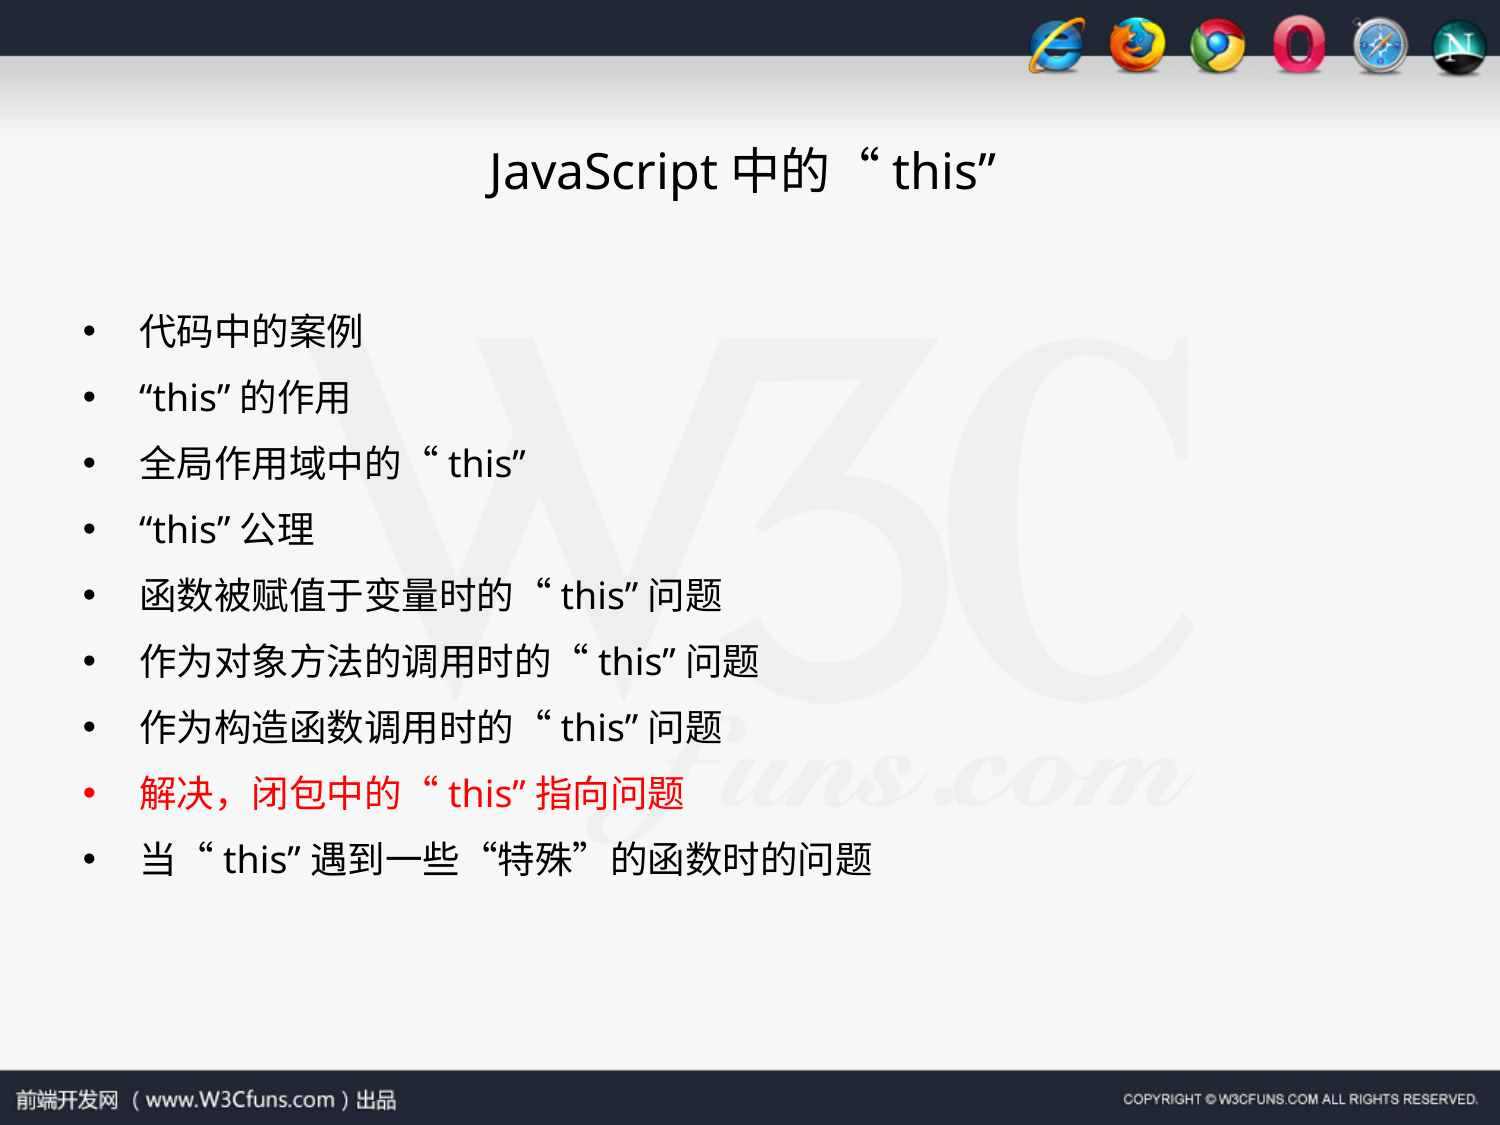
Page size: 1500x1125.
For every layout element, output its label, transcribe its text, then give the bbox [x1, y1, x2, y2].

picture [0, 0, 1500, 1125]
list JavaScript中的“this” 代码中的案例 “this”的作用 全局作用域中的“this” “this”公理 函数被赋值于变量时的“this”问题 作为对象方法的调用时的“this”问题 作为构造函数调用时的“this”问题 解决，闭包中的“this”指向问题 当“this”遇到一些“特殊”的函数时的问题 [67, 113, 1418, 1047]
